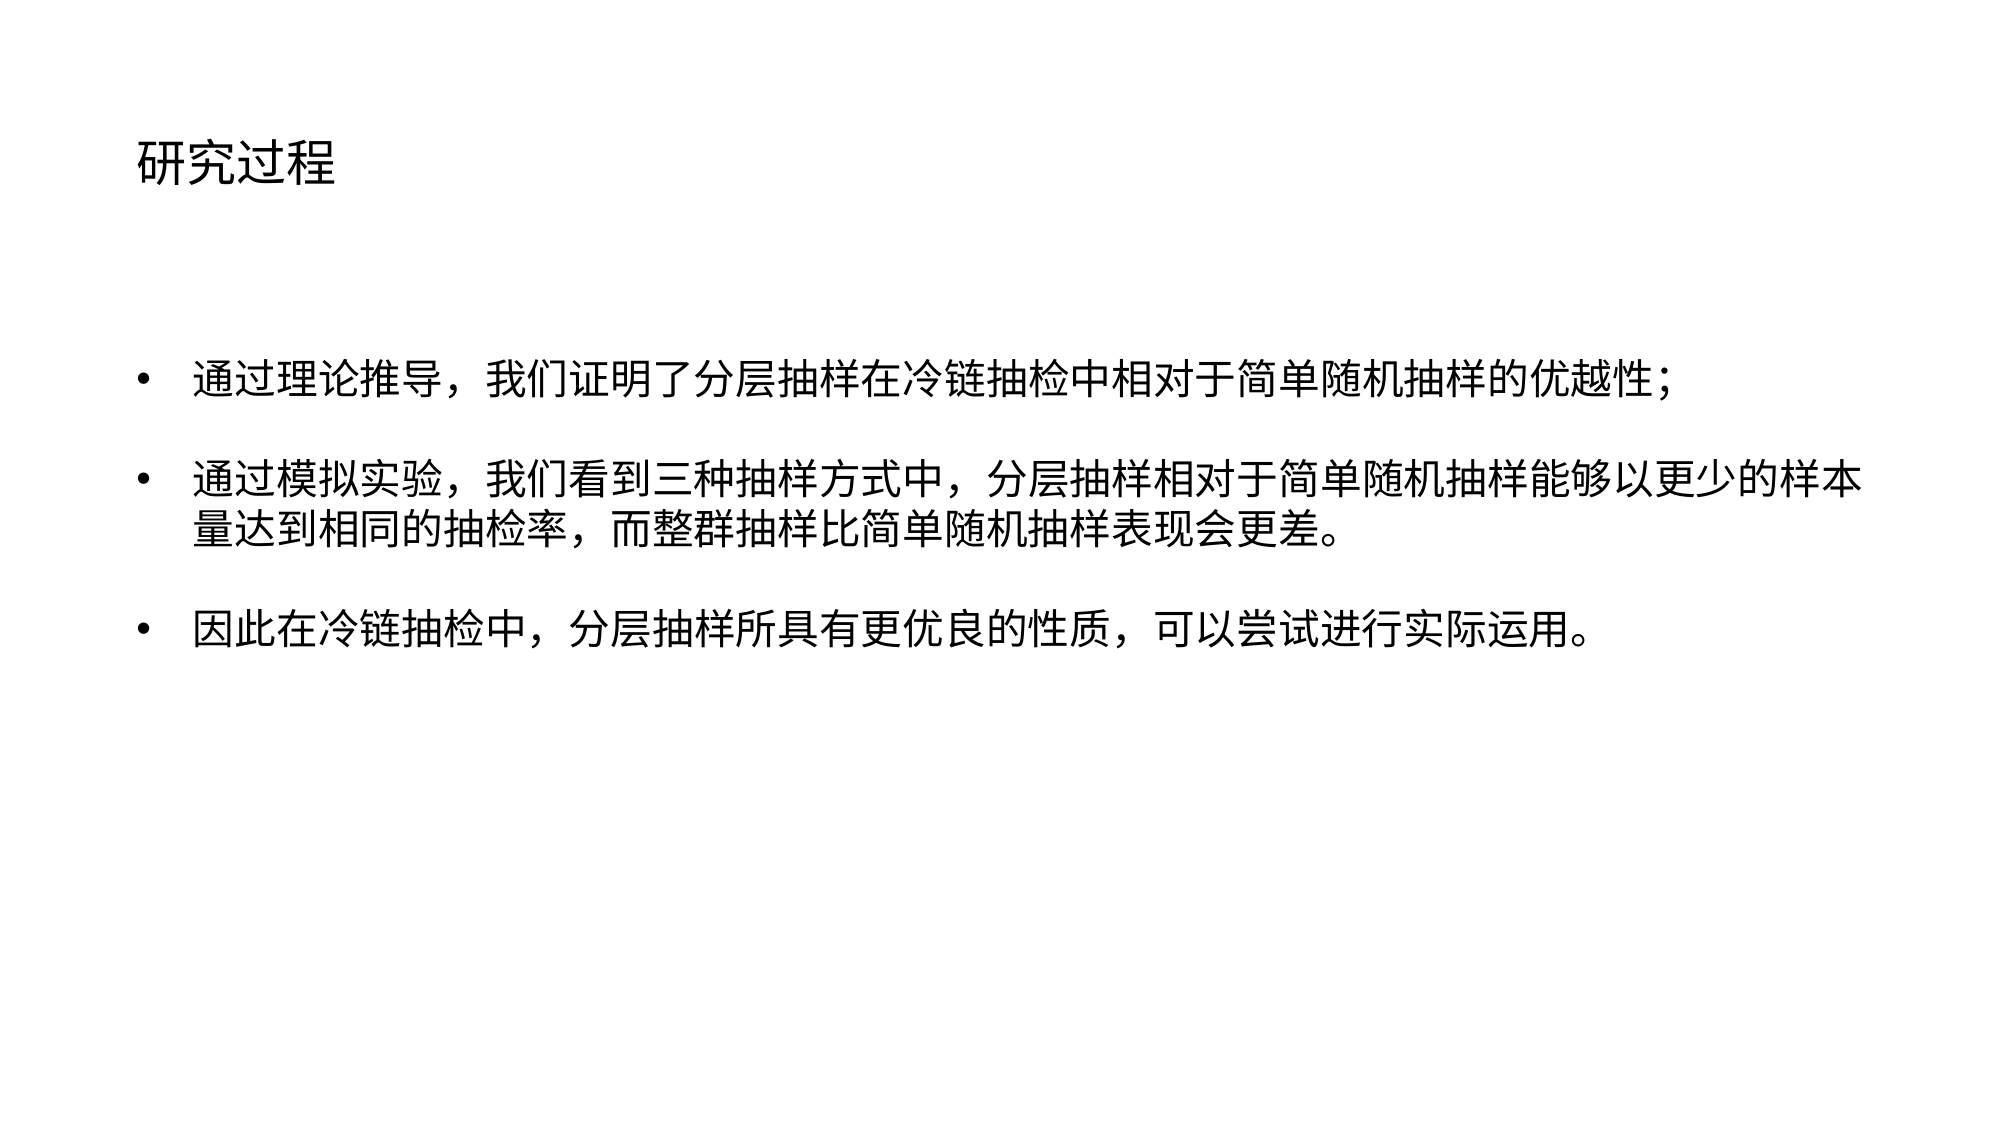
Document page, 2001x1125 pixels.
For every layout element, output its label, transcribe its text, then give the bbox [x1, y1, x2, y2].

text_box 通过理论推导，我们证明了分层抽样在冷链抽检中相对于简单随机抽样的优越性； 通过模拟实验，我们看到三种抽样方式中，分层抽样相对于简单随机抽样能够以更少的样本量达到相同的抽检率，而整群抽样比简单随机抽样表现会更差。 因此在冷链抽检中，分层抽样所具有更优良的性质，可以尝试进行实际运用。 [121, 345, 1890, 661]
text_box 研究过程 [121, 123, 380, 199]
